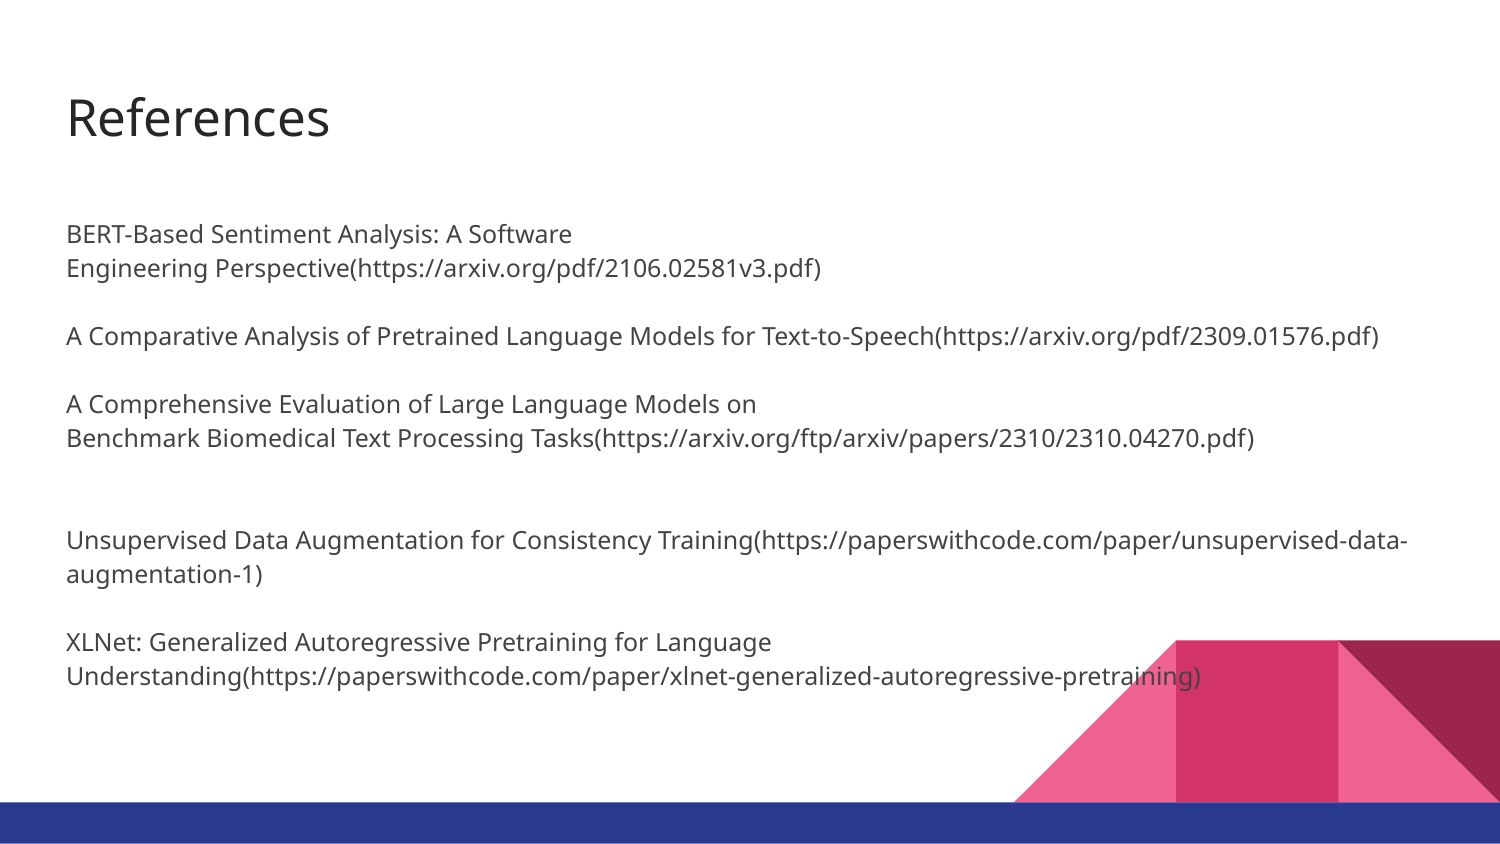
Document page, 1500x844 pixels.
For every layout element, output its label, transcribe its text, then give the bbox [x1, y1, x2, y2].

list BERT-Based Sentiment Analysis: A Software Engineering Perspective(https://arxiv.org/pdf/2106.02581v3.pdf) A Comparative Analysis of Pretrained Language Models for Text-to-Speech(https://arxiv.org/pdf/2309.01576.pdf) A Comprehensive Evaluation of Large Language Models on Benchmark Biomedical Text Processing Tasks(https://arxiv.org/ftp/arxiv/papers/2310/2310.04270.pdf) Unsupervised Data Augmentation for Consistency Training(https://paperswithcode.com/paper/unsupervised-data-augmentation-1) XLNet: Generalized Autoregressive Pretraining for Language Understanding(https://paperswithcode.com/paper/xlnet-generalized-autoregressive-pretraining) [51, 201, 1449, 750]
title References [51, 67, 1449, 167]
